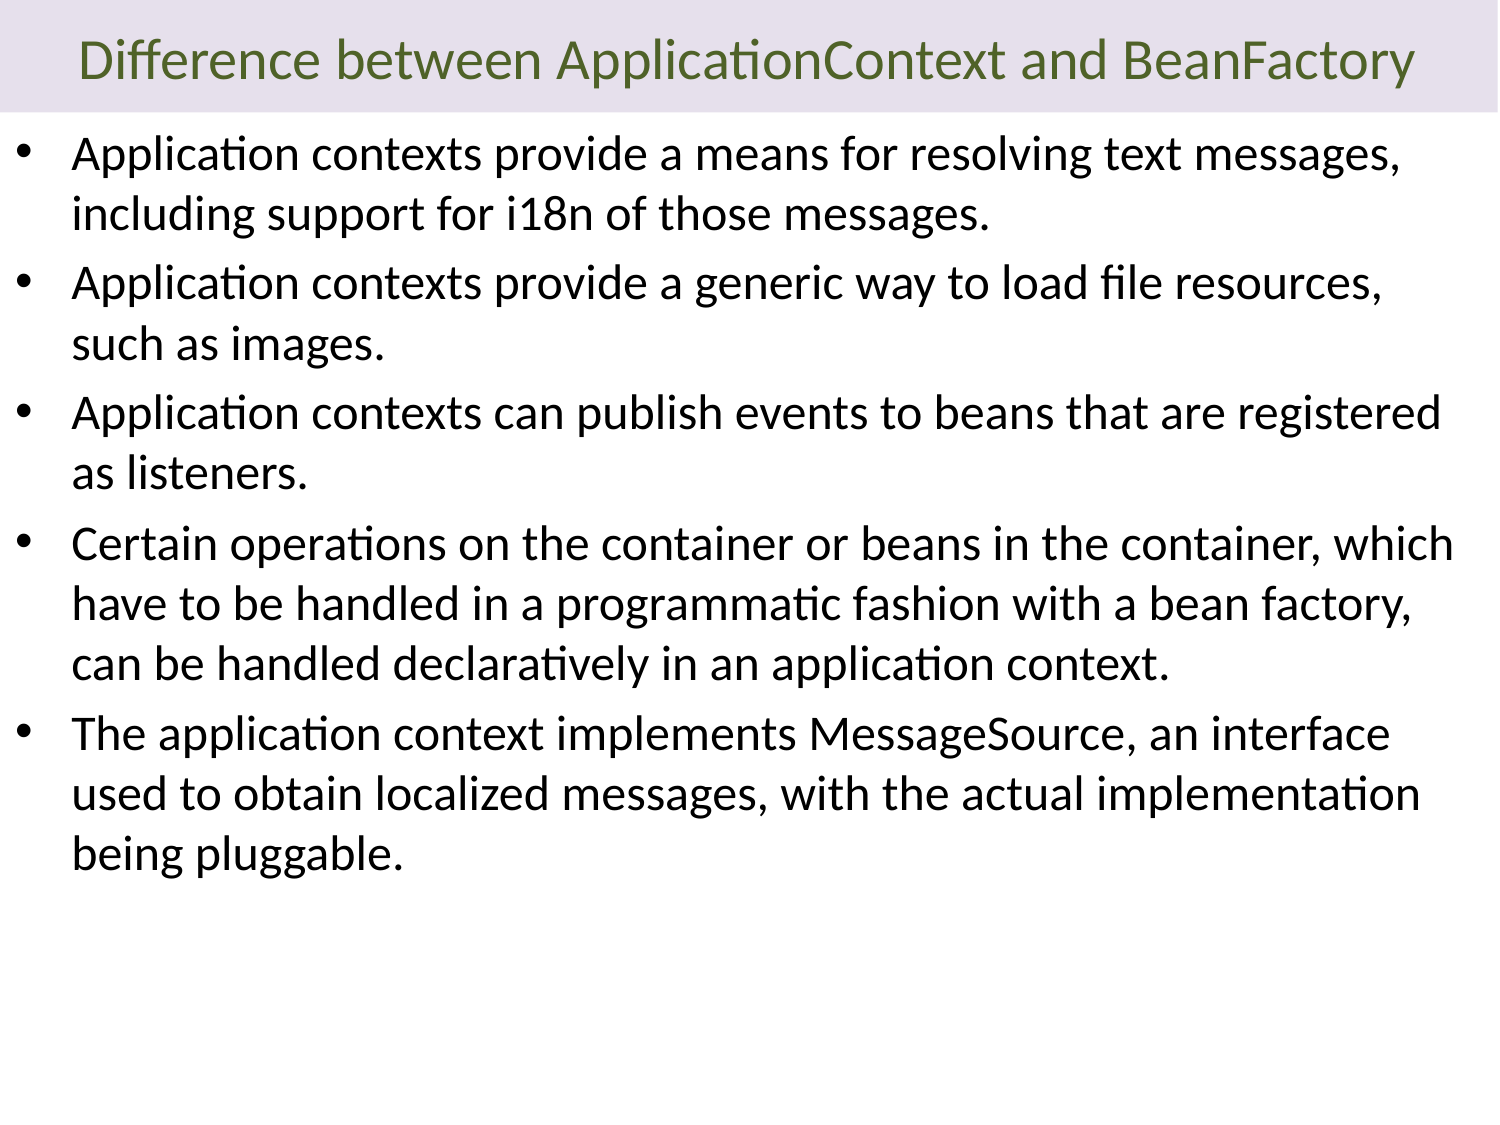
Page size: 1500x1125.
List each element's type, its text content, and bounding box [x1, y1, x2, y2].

list Application contexts provide a means for resolving text messages, including support for i18n of those messages. Application contexts provide a generic way to load file resources, such as images. Application contexts can publish events to beans that are registered as listeners. Certain operations on the container or beans in the container, which have to be handled in a programmatic fashion with a bean factory, can be handled declaratively in an application context. The application context implements MessageSource, an interface used to obtain localized messages, with the actual implementation being pluggable. [0, 112, 1500, 1125]
title Difference between ApplicationContext and BeanFactory [0, 0, 1498, 113]
